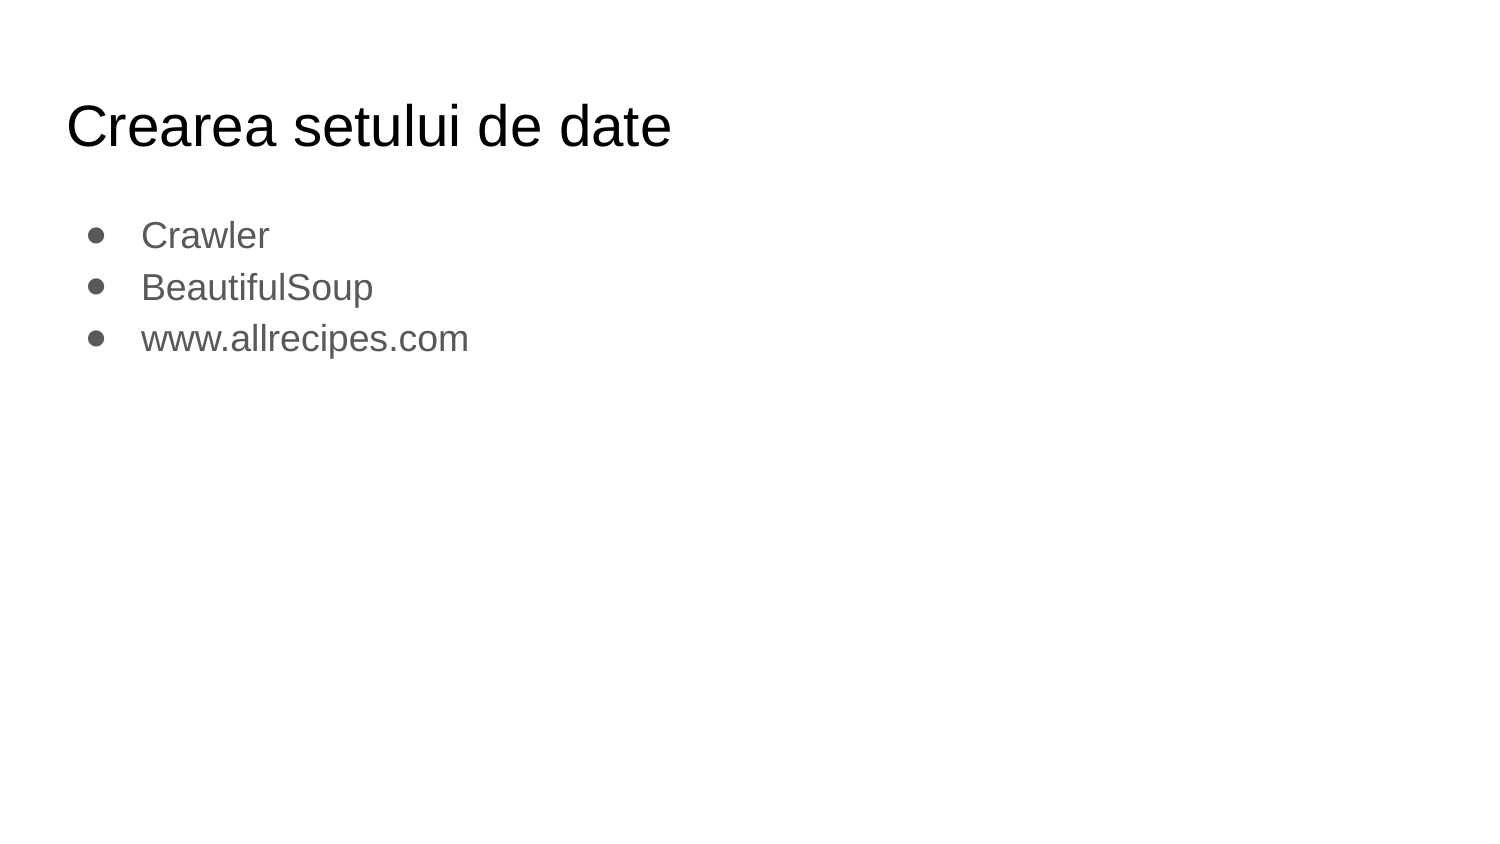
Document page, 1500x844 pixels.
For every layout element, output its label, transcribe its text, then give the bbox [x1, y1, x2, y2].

list Crawler BeautifulSoup www.allrecipes.com [51, 189, 1449, 750]
title Crearea setului de date [51, 72, 1449, 167]
